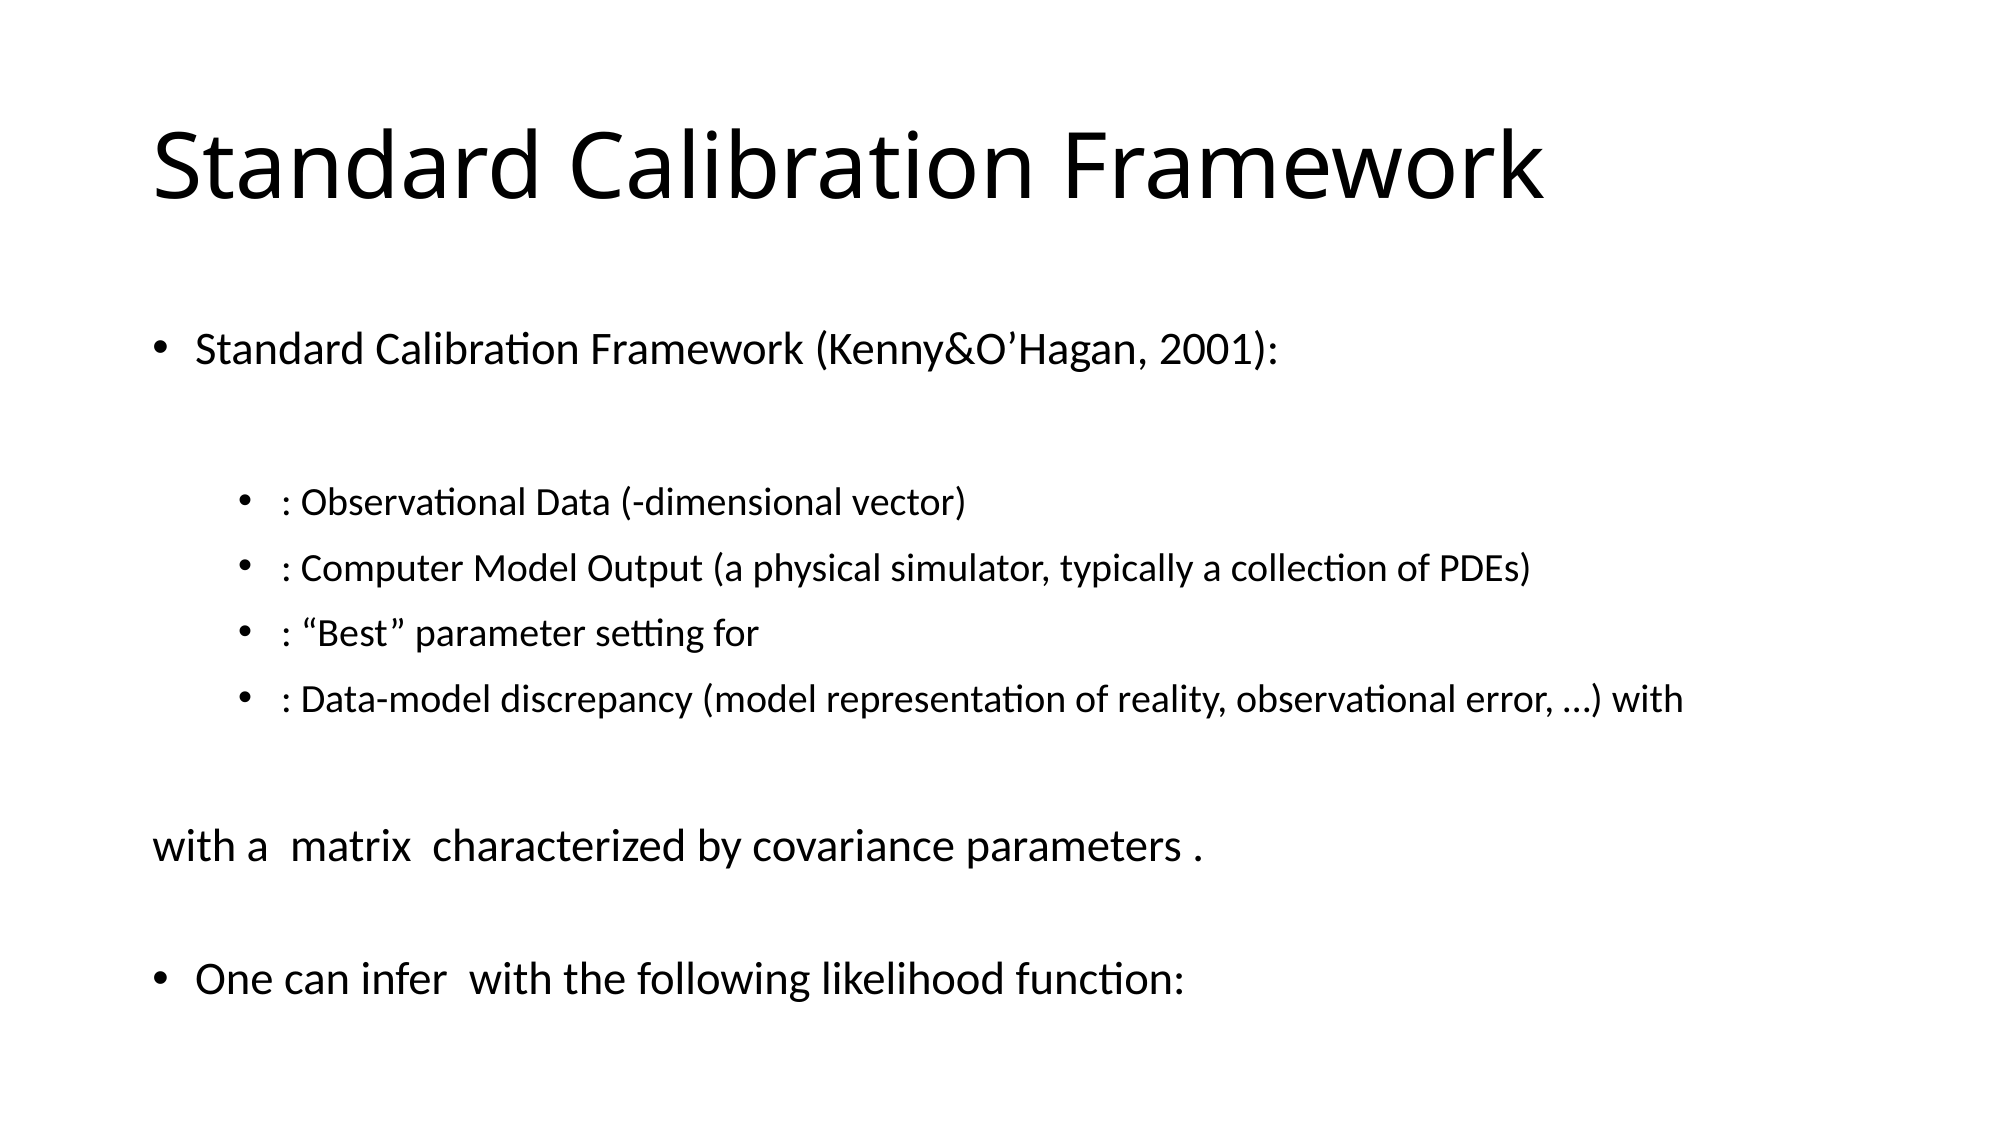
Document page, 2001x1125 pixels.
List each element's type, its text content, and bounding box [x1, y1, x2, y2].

title Standard Calibration Framework [137, 59, 1863, 278]
